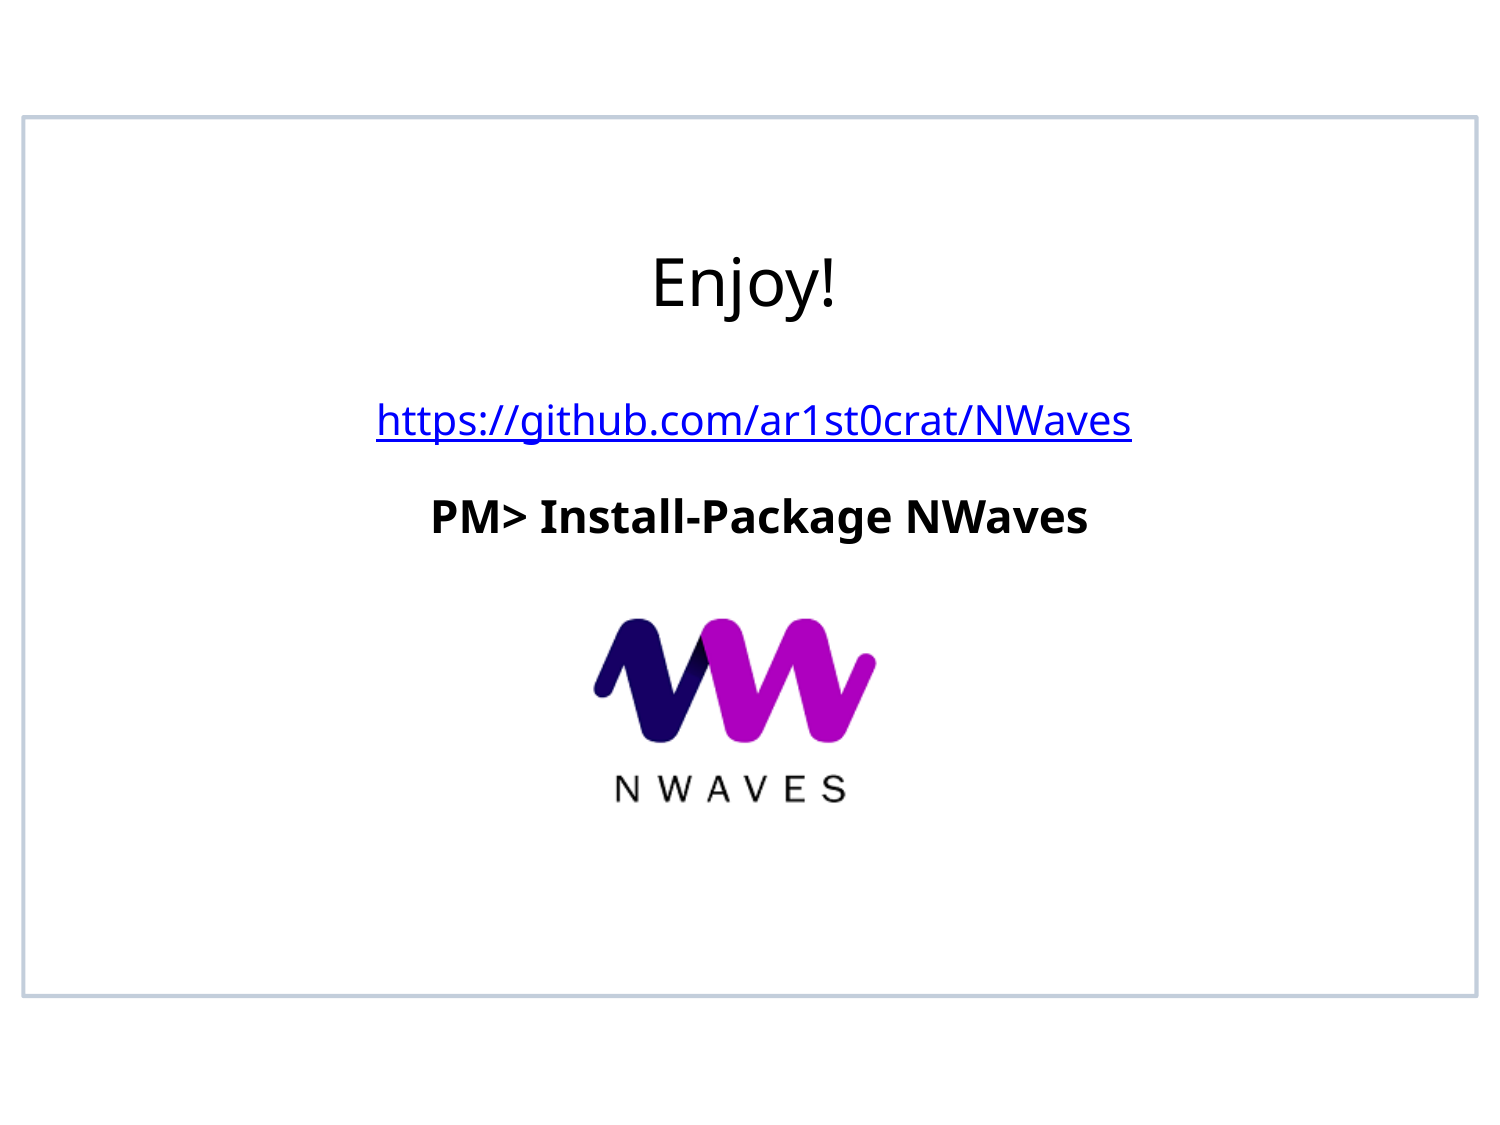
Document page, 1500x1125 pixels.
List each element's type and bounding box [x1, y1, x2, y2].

picture [577, 550, 891, 864]
text_box [21, 115, 1479, 998]
